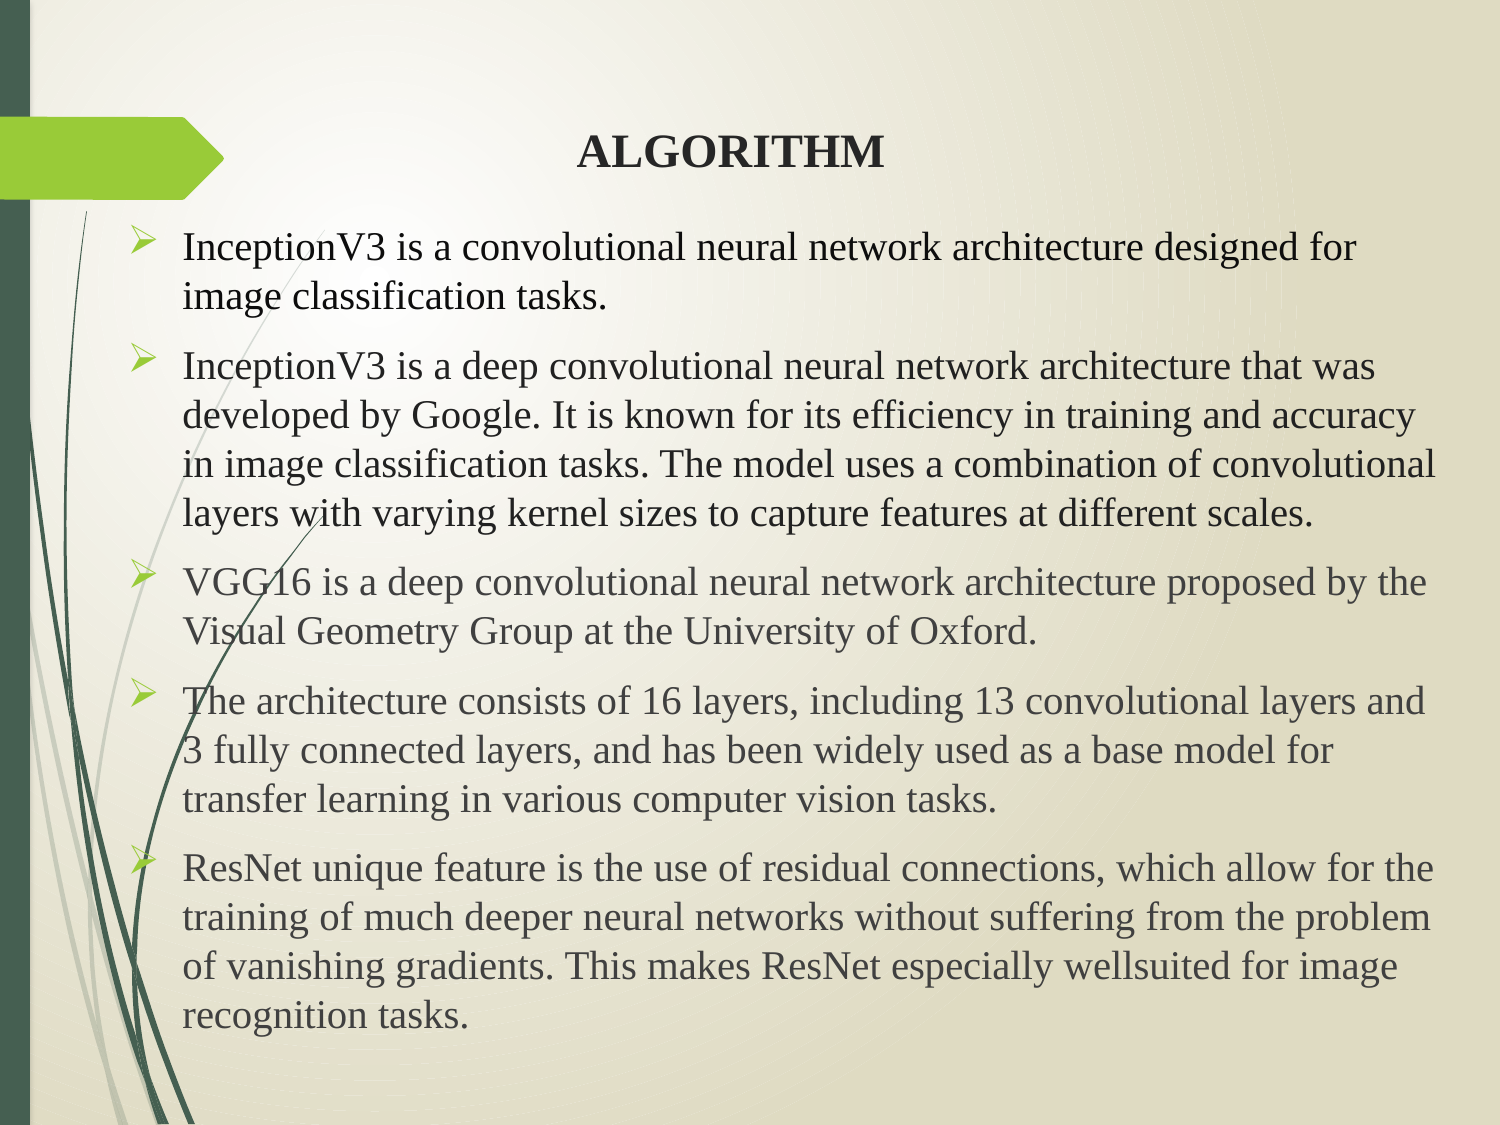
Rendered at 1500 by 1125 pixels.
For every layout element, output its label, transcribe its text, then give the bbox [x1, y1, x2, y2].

title ALGORITHM [381, 112, 1463, 186]
list InceptionV3 is a convolutional neural network architecture designed for image classification tasks. InceptionV3 is a deep convolutional neural network architecture that was developed by Google. It is known for its efficiency in training and accuracy in image classification tasks. The model uses a combination of convolutional layers with varying kernel sizes to capture features at different scales. VGG16 is a deep convolutional neural network architecture proposed by the Visual Geometry Group at the University of Oxford. The architecture consists of 16 layers, including 13 convolutional layers and 3 fully connected layers, and has been widely used as a base model for transfer learning in various computer vision tasks. ResNet unique feature is the use of residual connections, which allow for the training of much deeper neural networks without suffering from the problem of vanishing gradients. This makes ResNet especially wellsuited for image recognition tasks. [112, 212, 1463, 1088]
